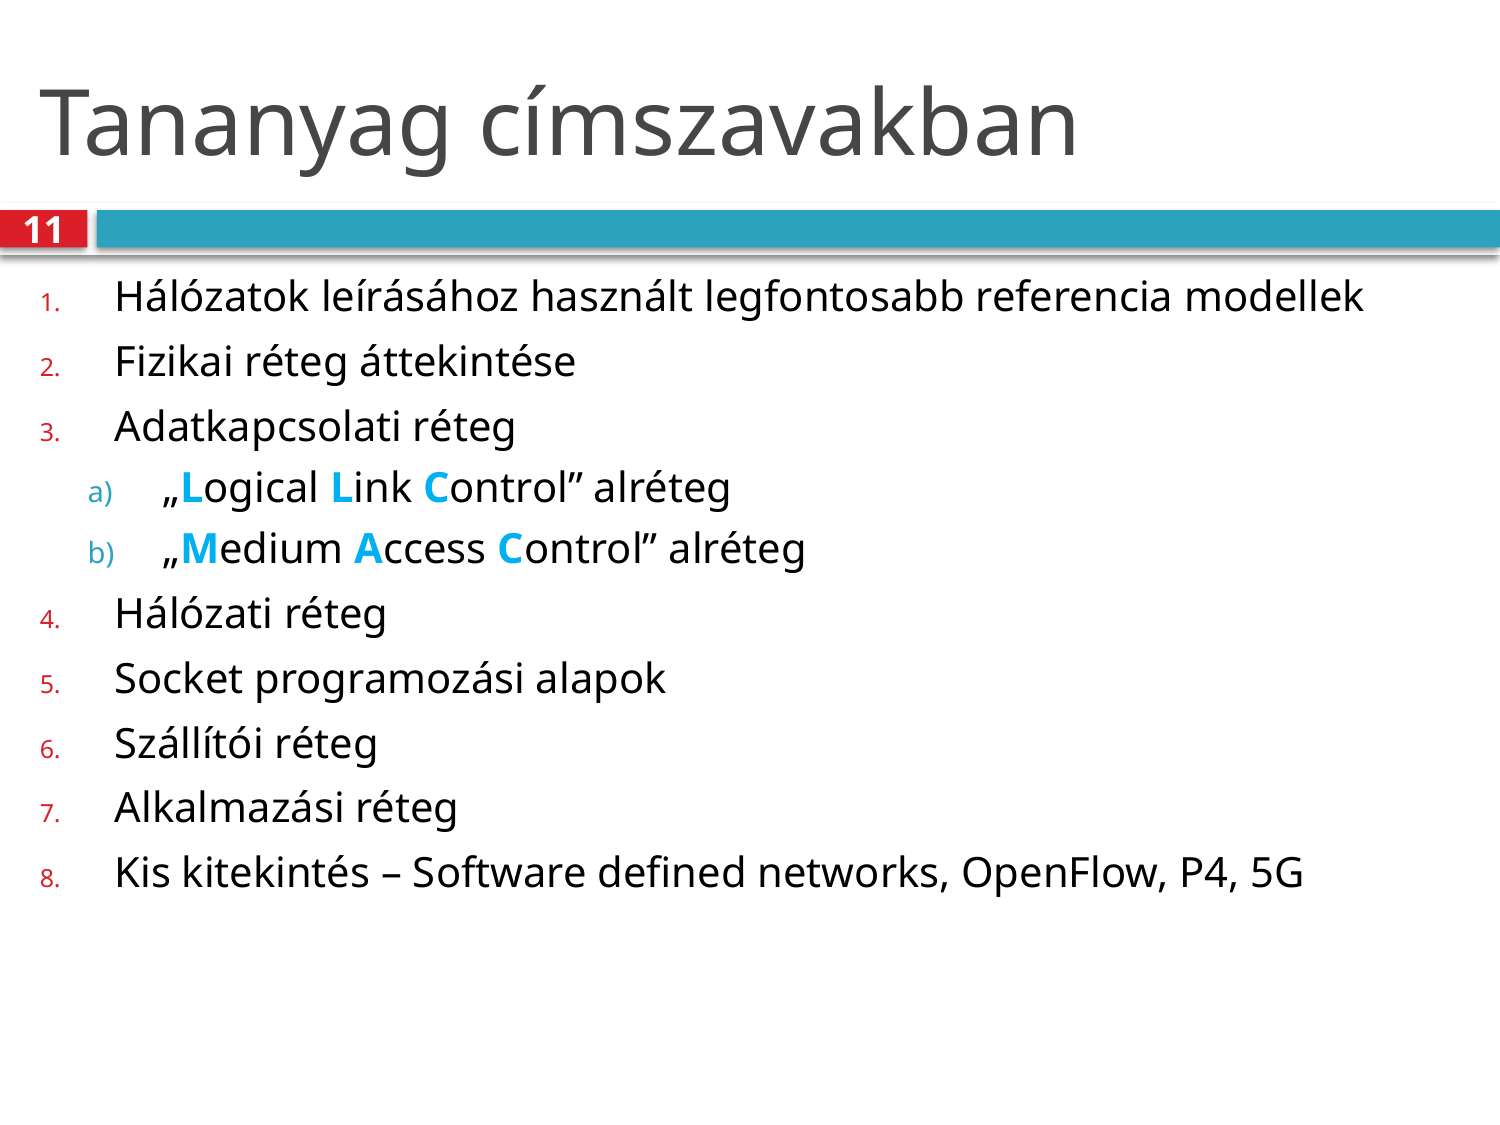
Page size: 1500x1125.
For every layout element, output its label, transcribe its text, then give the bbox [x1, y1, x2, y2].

title Tananyag címszavakban [24, 37, 1475, 200]
slide_number 11 [0, 206, 88, 257]
list Hálózatok leírásához használt legfontosabb referencia modellek Fizikai réteg áttekintése Adatkapcsolati réteg „Logical Link Control” alréteg „Medium Access Control” alréteg Hálózati réteg Socket programozási alapok Szállítói réteg Alkalmazási réteg Kis kitekintés – Software defined networks, OpenFlow, P4, 5G [24, 262, 1475, 1100]
